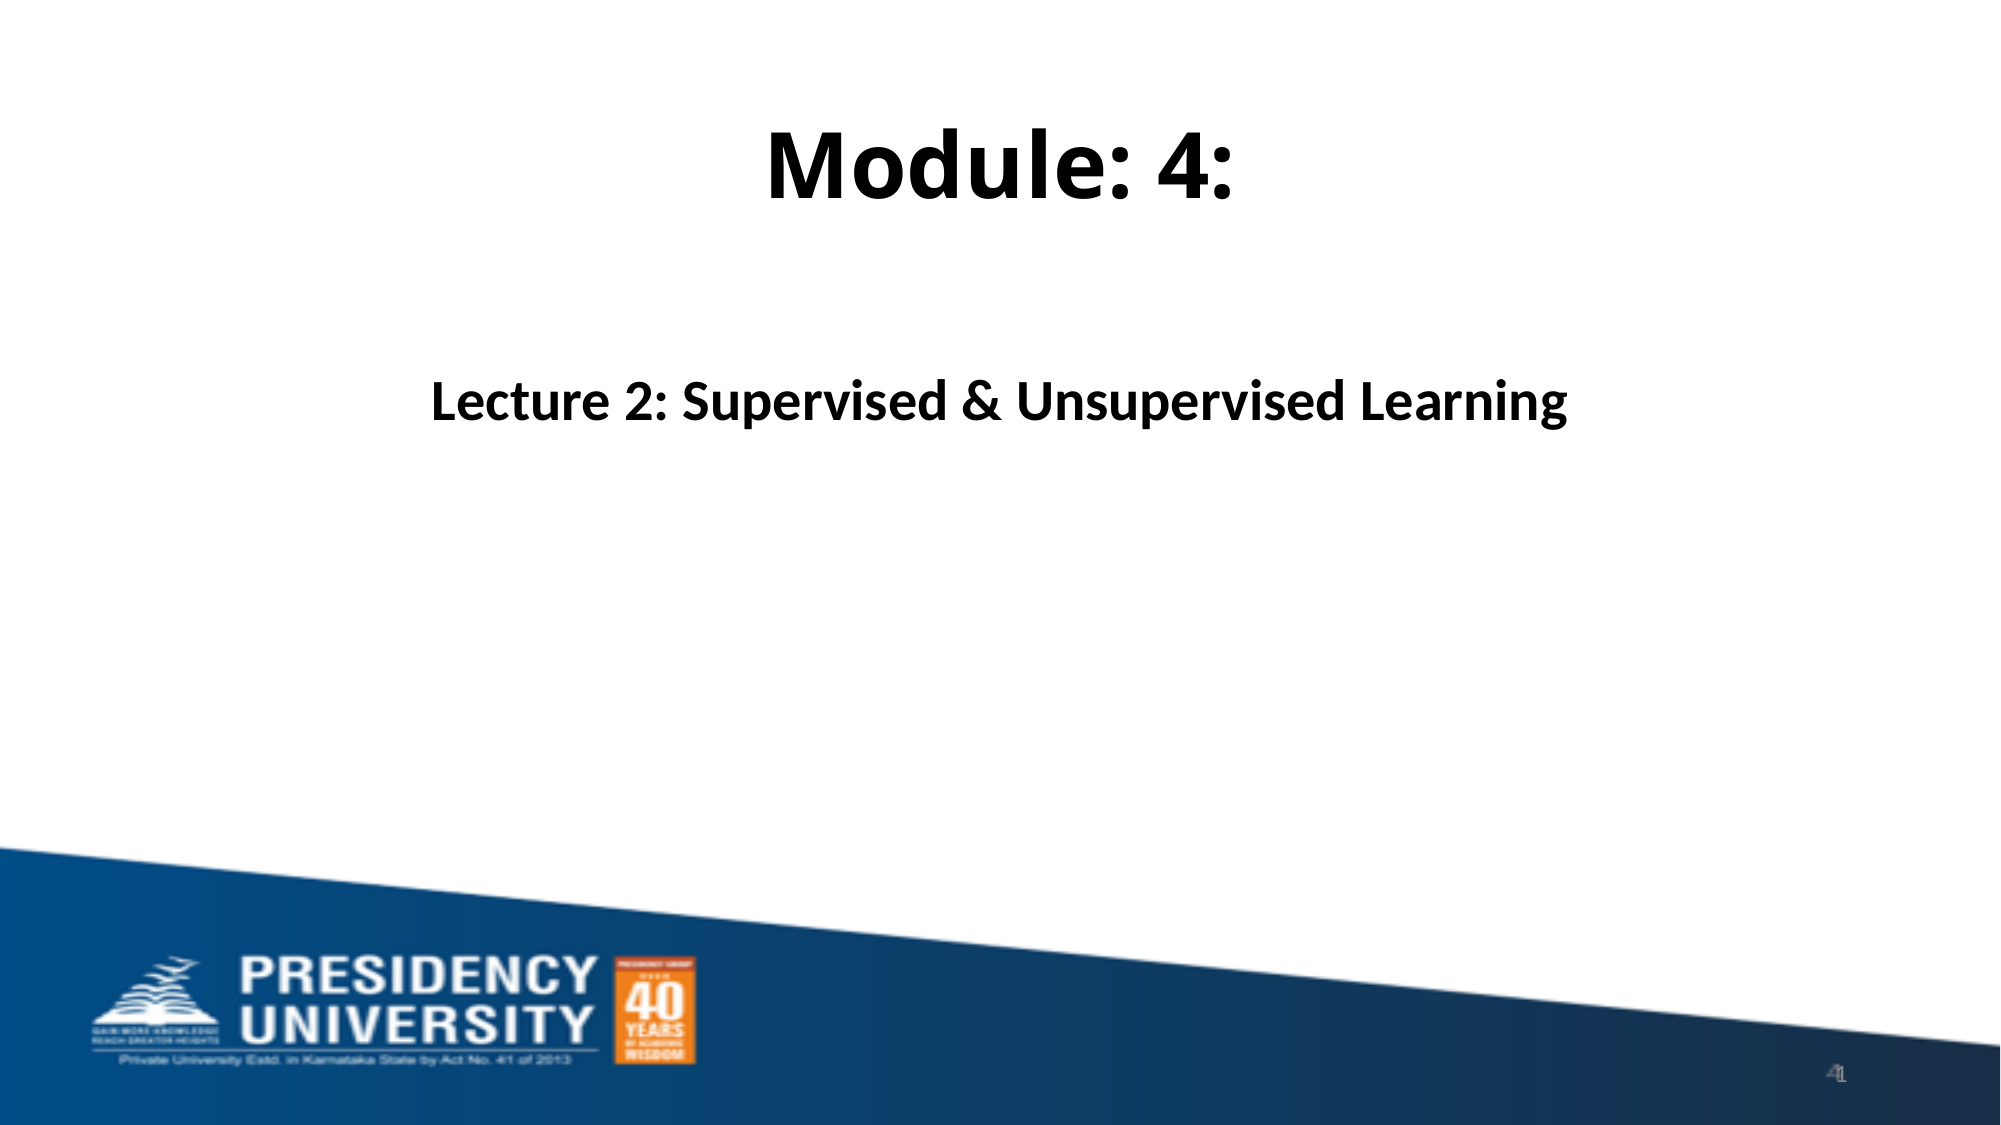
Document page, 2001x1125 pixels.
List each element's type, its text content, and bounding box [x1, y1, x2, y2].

title Module: 4: [137, 59, 1863, 278]
list Lecture 2: Supervised & Unsupervised Learning [137, 362, 1863, 626]
slide_number 1 [1412, 1042, 1863, 1103]
picture [0, 0, 2001, 1125]
